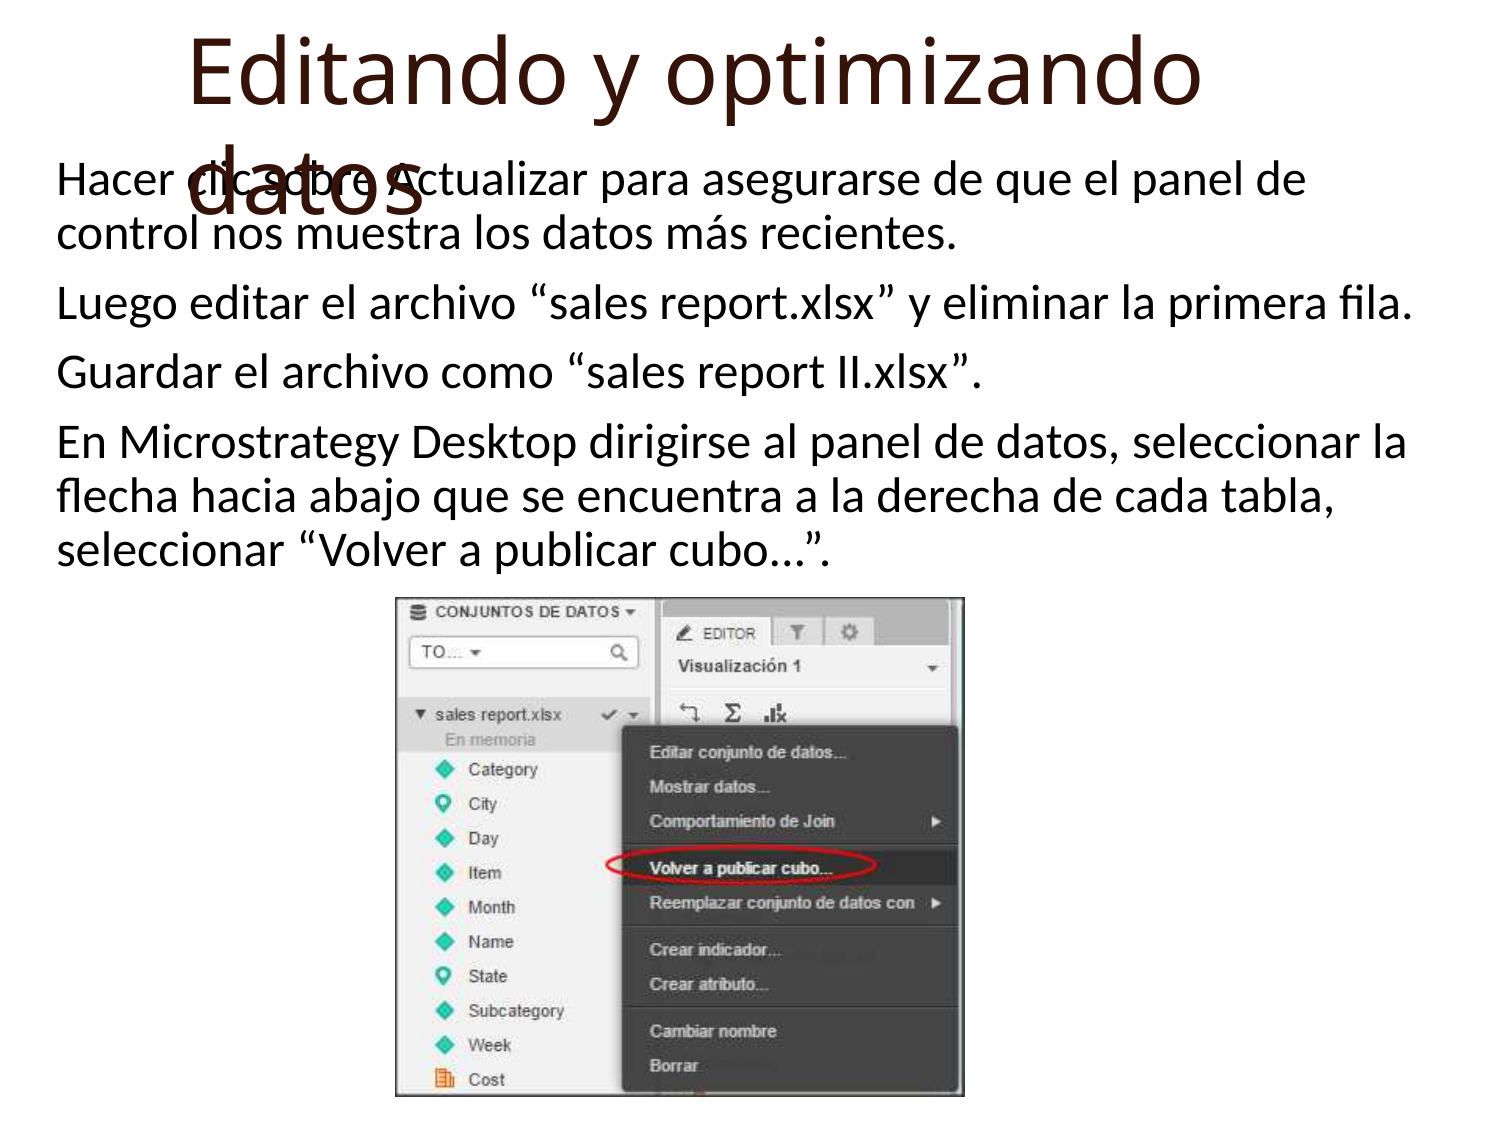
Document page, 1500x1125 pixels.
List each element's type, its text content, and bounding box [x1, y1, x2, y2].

subtitle Hacer clic sobre Actualizar para asegurarse de que el panel de control nos muestra los datos más recientes. Luego editar el archivo “sales report.xlsx” y eliminar la primera fila. Guardar el archivo como “sales report II.xlsx”. En Microstrategy Desktop dirigirse al panel de datos, seleccionar la flecha hacia abajo que se encuentra a la derecha de cada tabla, seleccionar “Volver a publicar cubo...”. [41, 144, 1447, 551]
text_box Editando y optimizando datos [171, 5, 1425, 145]
picture [395, 597, 965, 1097]
